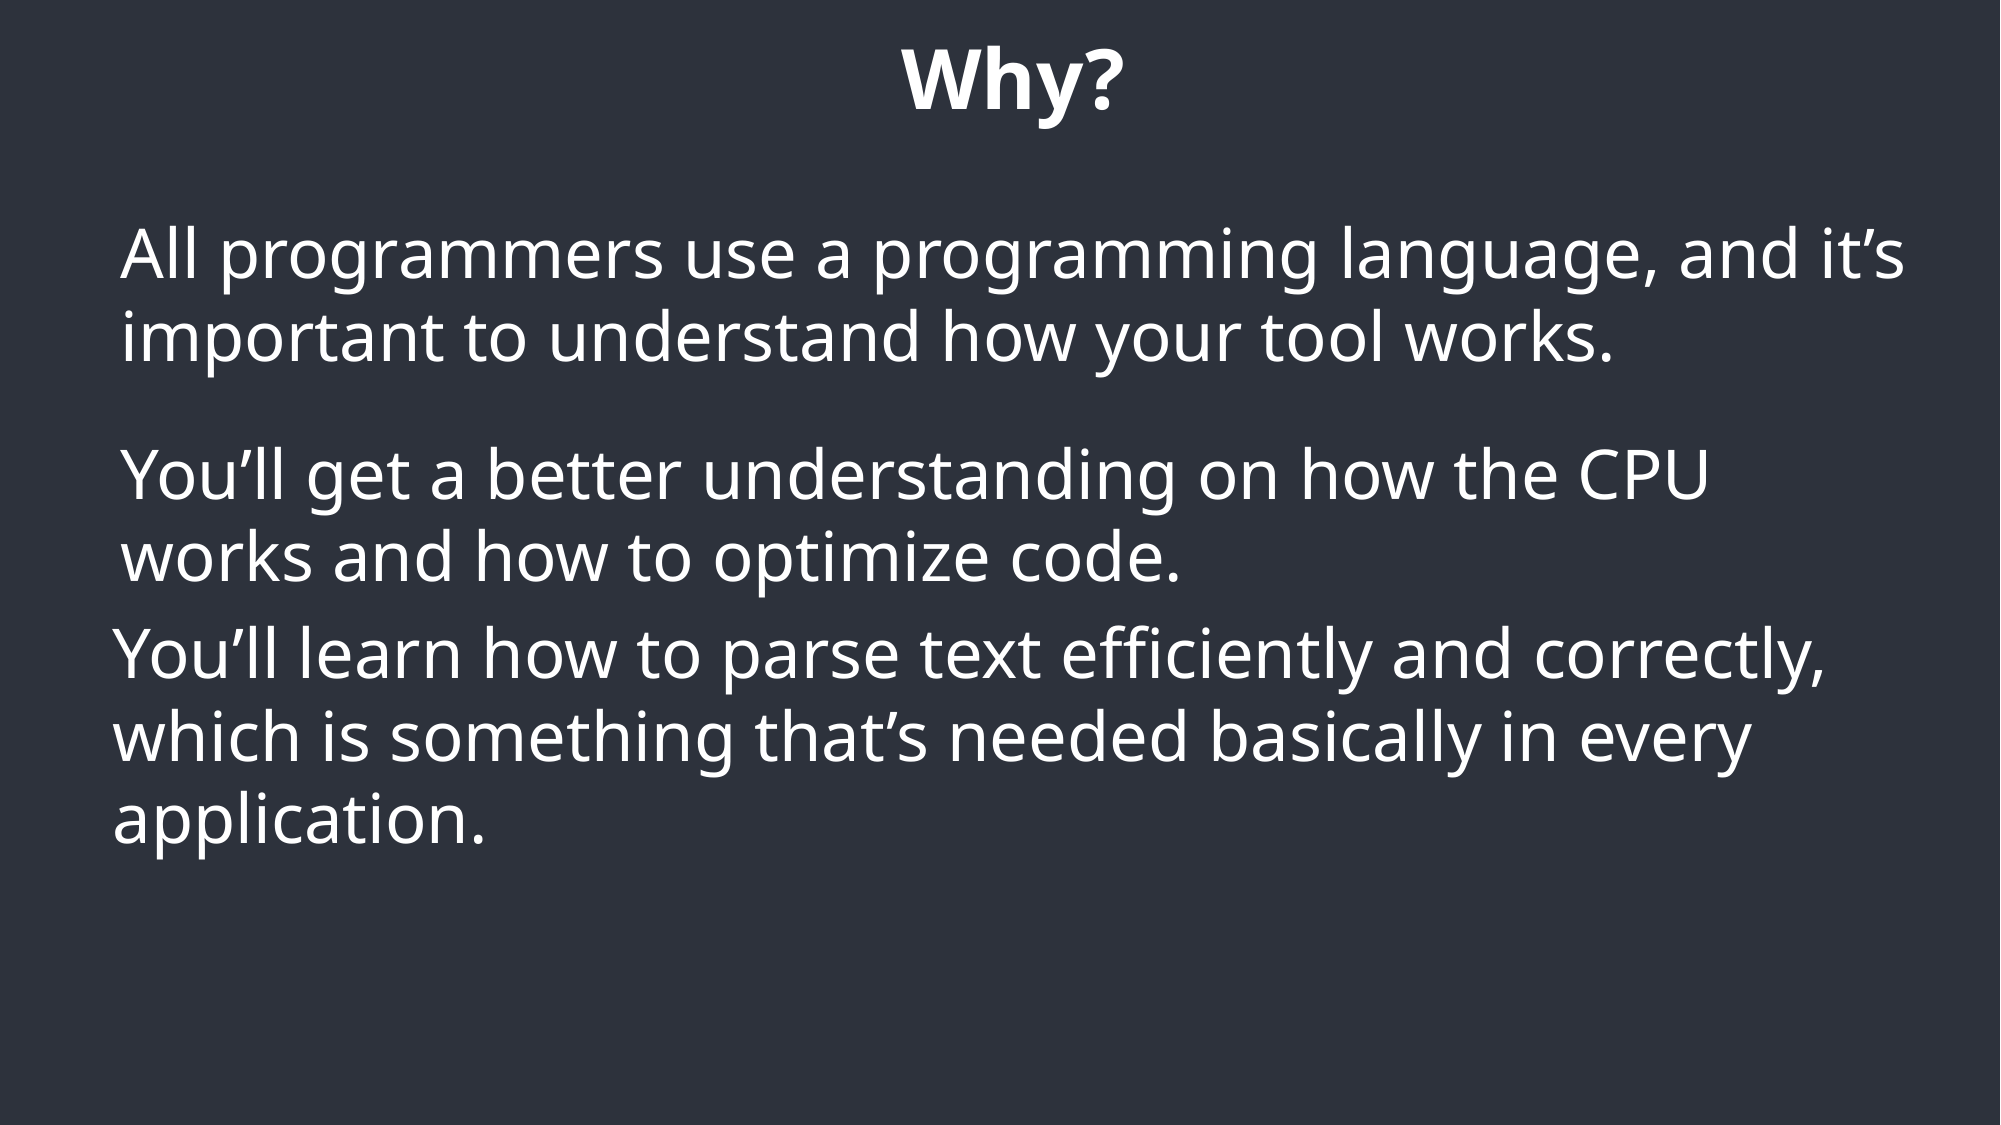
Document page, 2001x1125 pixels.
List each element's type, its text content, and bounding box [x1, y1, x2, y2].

text_box You’ll learn how to parse text efficiently and correctly, which is something that’s needed basically in every application. [97, 623, 1929, 844]
title Why? [170, 11, 1856, 138]
text_box You’ll get a better understanding on how the CPU works and how to optimize code. [105, 402, 1937, 624]
text_box All programmers use a programming language, and it’s important to understand how your tool works. [105, 182, 1937, 402]
